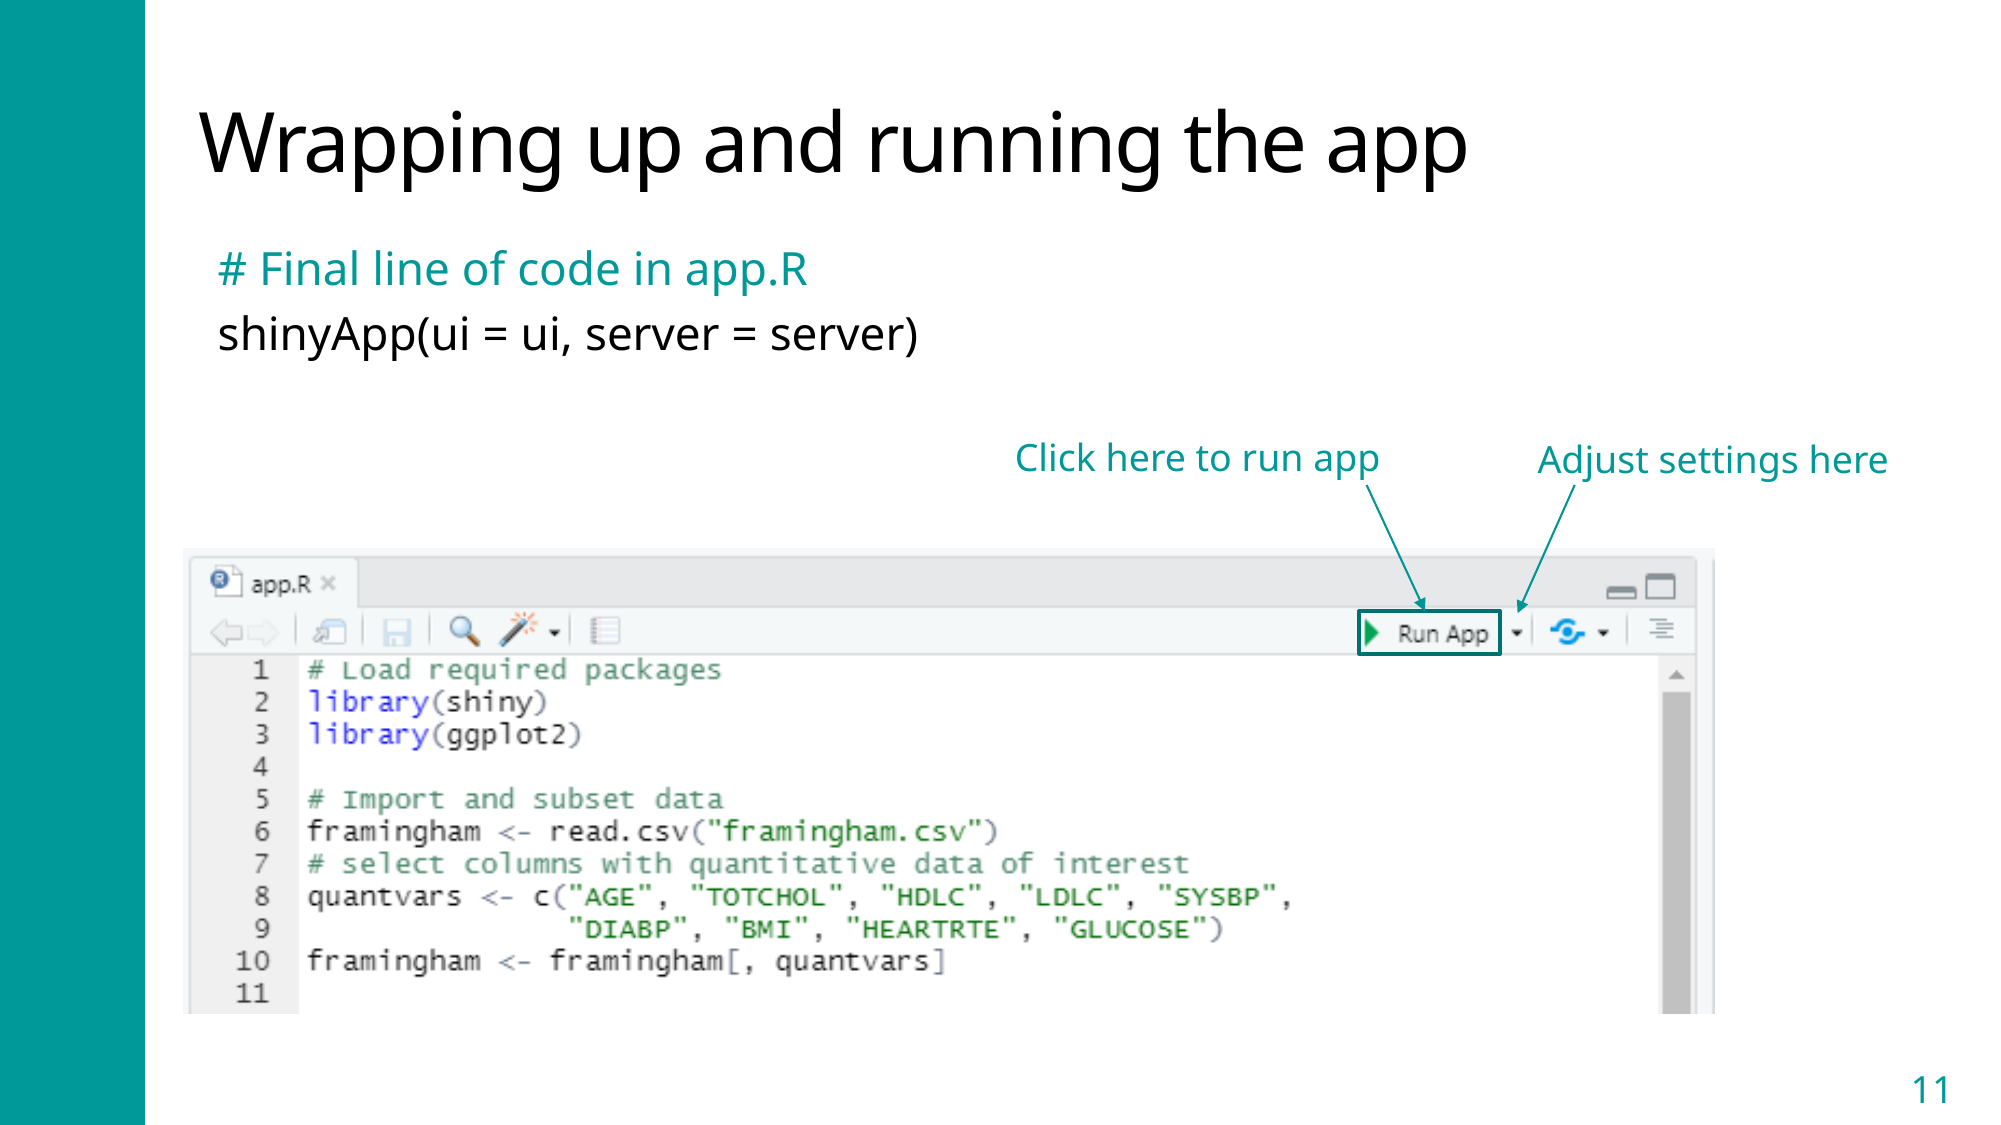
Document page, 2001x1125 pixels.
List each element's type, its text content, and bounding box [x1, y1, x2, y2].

text_box Click here to run app [999, 426, 1470, 487]
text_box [1366, 484, 1426, 612]
text_box Adjust settings here [1522, 429, 1993, 489]
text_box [1517, 484, 1576, 614]
title Wrapping up and running the app [183, 45, 1851, 232]
slide_number 11 [1870, 1057, 1994, 1125]
list # Final line of code in app.R shinyApp(ui = ui, server = server) [183, 489, 1851, 1050]
list # Final line of code in app.R shinyApp(ui = ui, server = server) [183, 232, 1851, 544]
picture [183, 547, 1715, 1015]
